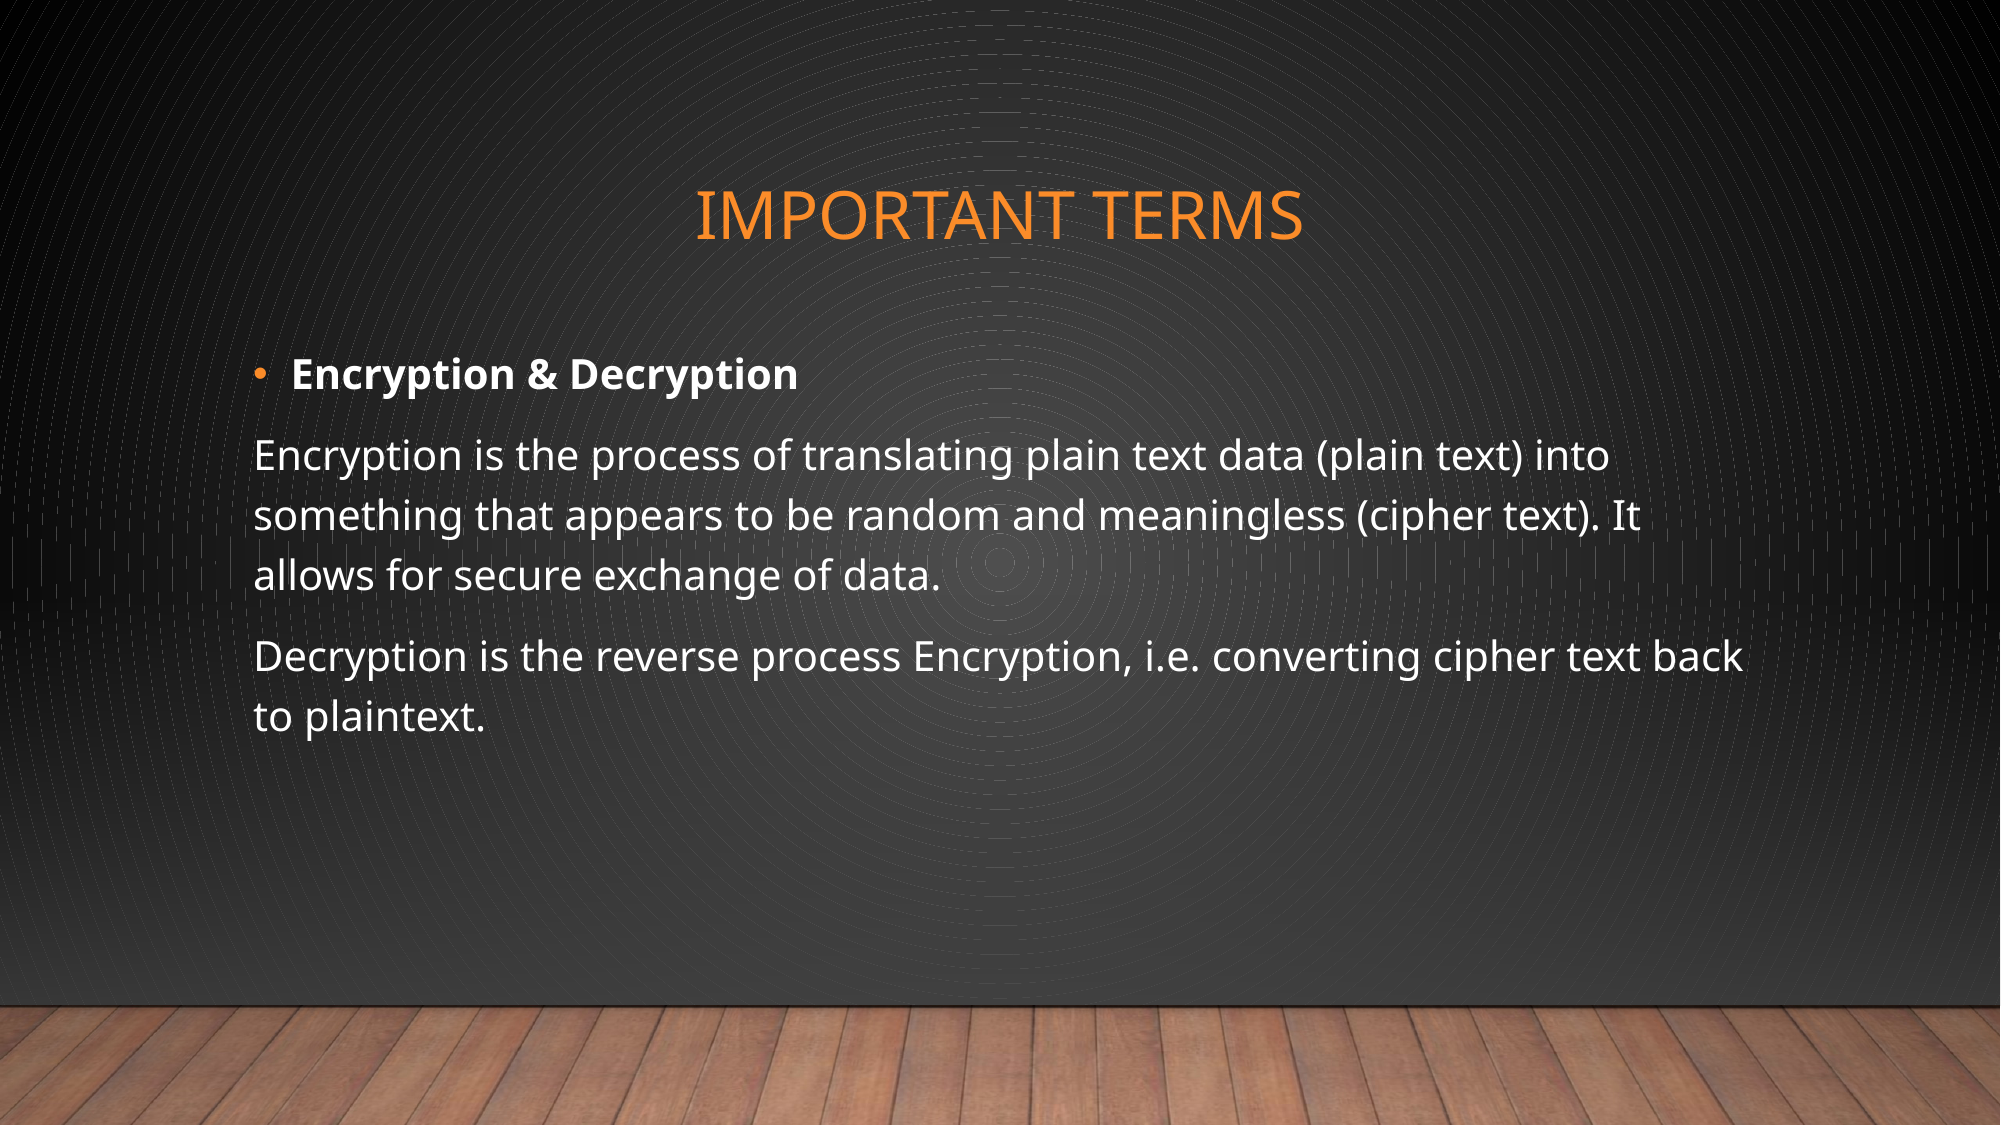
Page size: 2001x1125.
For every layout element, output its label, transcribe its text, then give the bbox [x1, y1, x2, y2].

picture [0, 1005, 2000, 1125]
list Encryption & Decryption Encryption is the process of translating plain text data (plain text) into something that appears to be random and meaningless (cipher text). It allows for secure exchange of data. Decryption is the reverse process Encryption, i.e. converting cipher text back to plaintext. [238, 330, 1763, 897]
title IMPORTANT TERMS [238, 131, 1763, 305]
